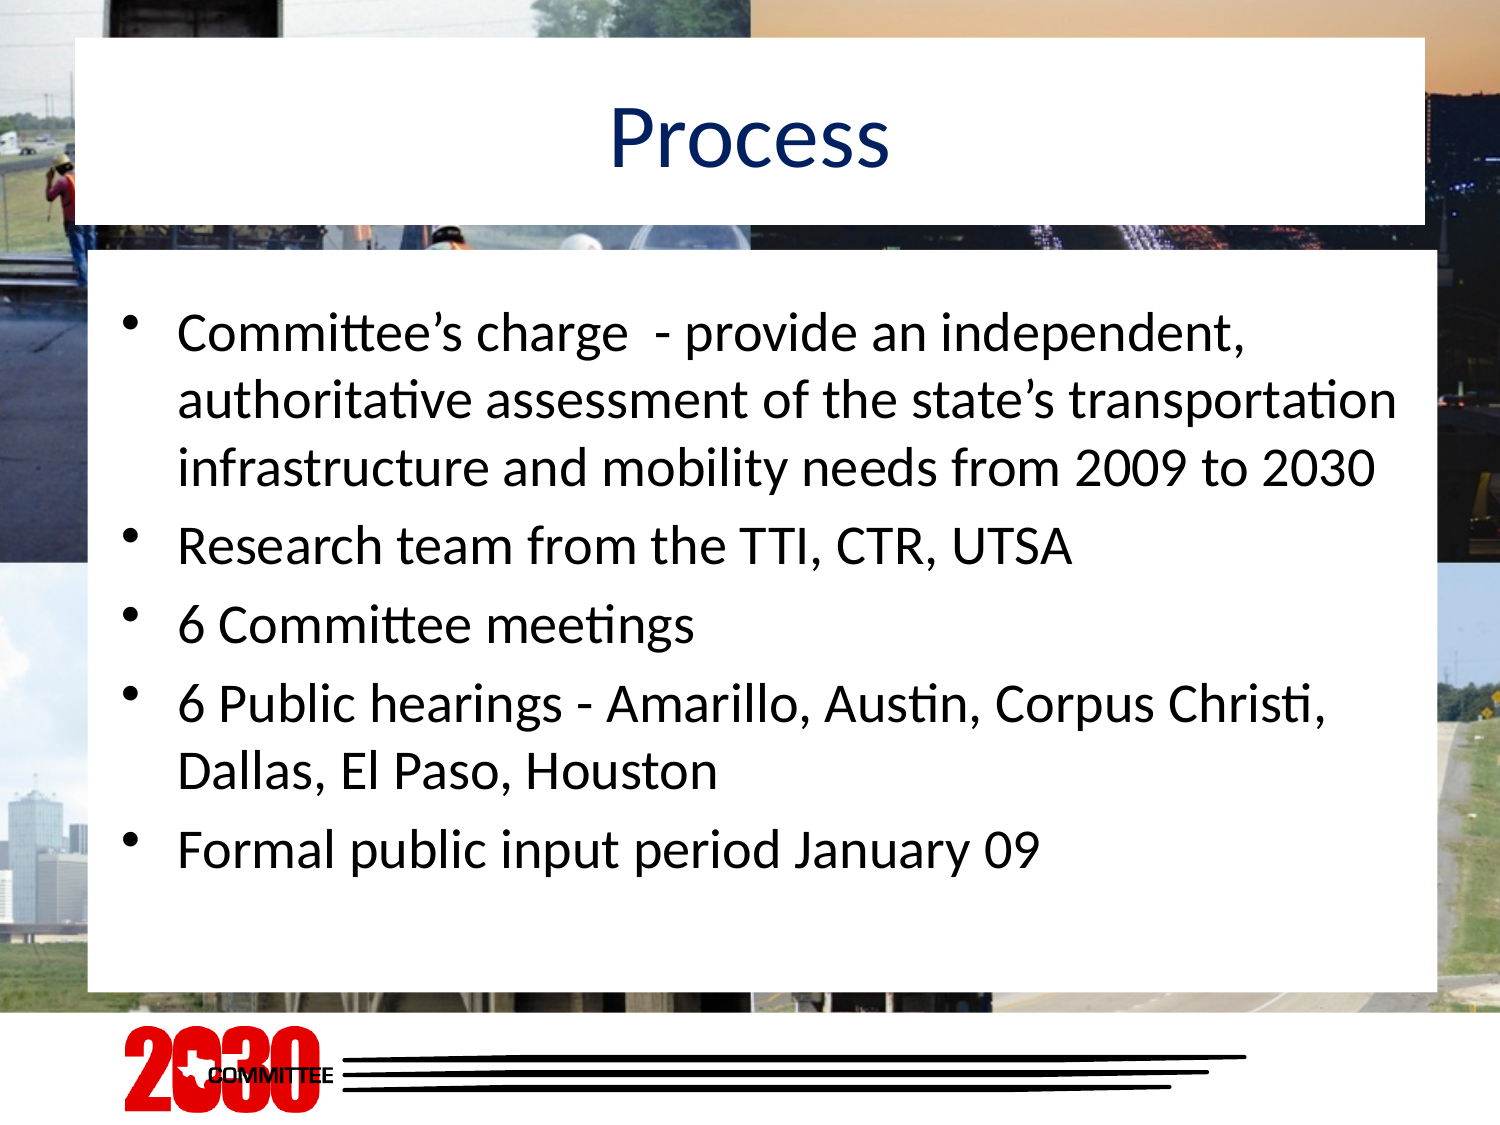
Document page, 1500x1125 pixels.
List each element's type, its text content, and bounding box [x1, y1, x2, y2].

picture [0, 0, 1500, 1012]
picture [125, 1026, 333, 1113]
list Committee’s charge - provide an independent, authoritative assessment of the state’s transportation infrastructure and mobility needs from 2009 to 2030 Research team from the TTI, CTR, UTSA 6 Committee meetings 6 Public hearings - Amarillo, Austin, Corpus Christi, Dallas, El Paso, Houston Formal public input period January 09 [87, 249, 1438, 993]
title Process [74, 37, 1426, 226]
